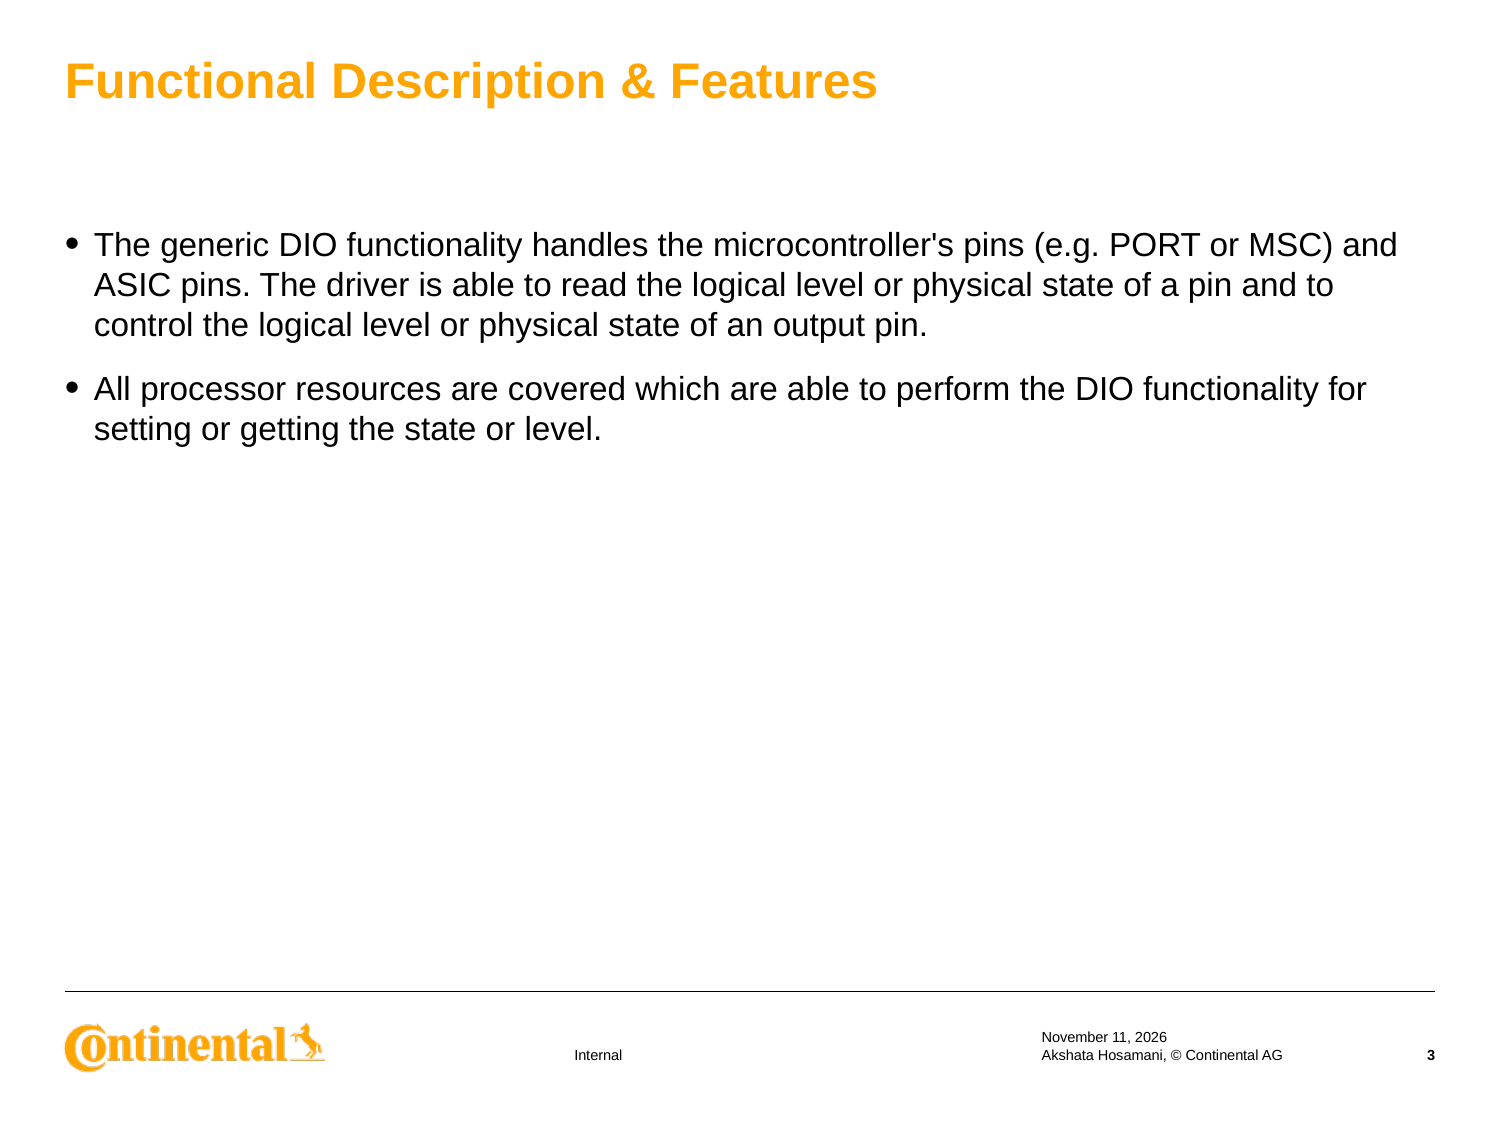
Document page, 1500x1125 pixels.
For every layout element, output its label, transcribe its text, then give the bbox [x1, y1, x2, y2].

footer Akshata Hosamani, © Continental AG [1041, 1045, 1375, 1071]
slide_number 3 [1376, 1045, 1436, 1071]
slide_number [1041, 1021, 1371, 1045]
list The generic DIO functionality handles the microcontroller's pins (e.g. PORT or MSC) and ASIC pins. The driver is able to read the logical level or physical state of a pin and to control the logical level or physical state of an output pin. All processor resources are covered which are able to perform the DIO functionality for setting or getting the state or level. [64, 220, 1436, 965]
title Functional Description & Features [64, 48, 1436, 167]
